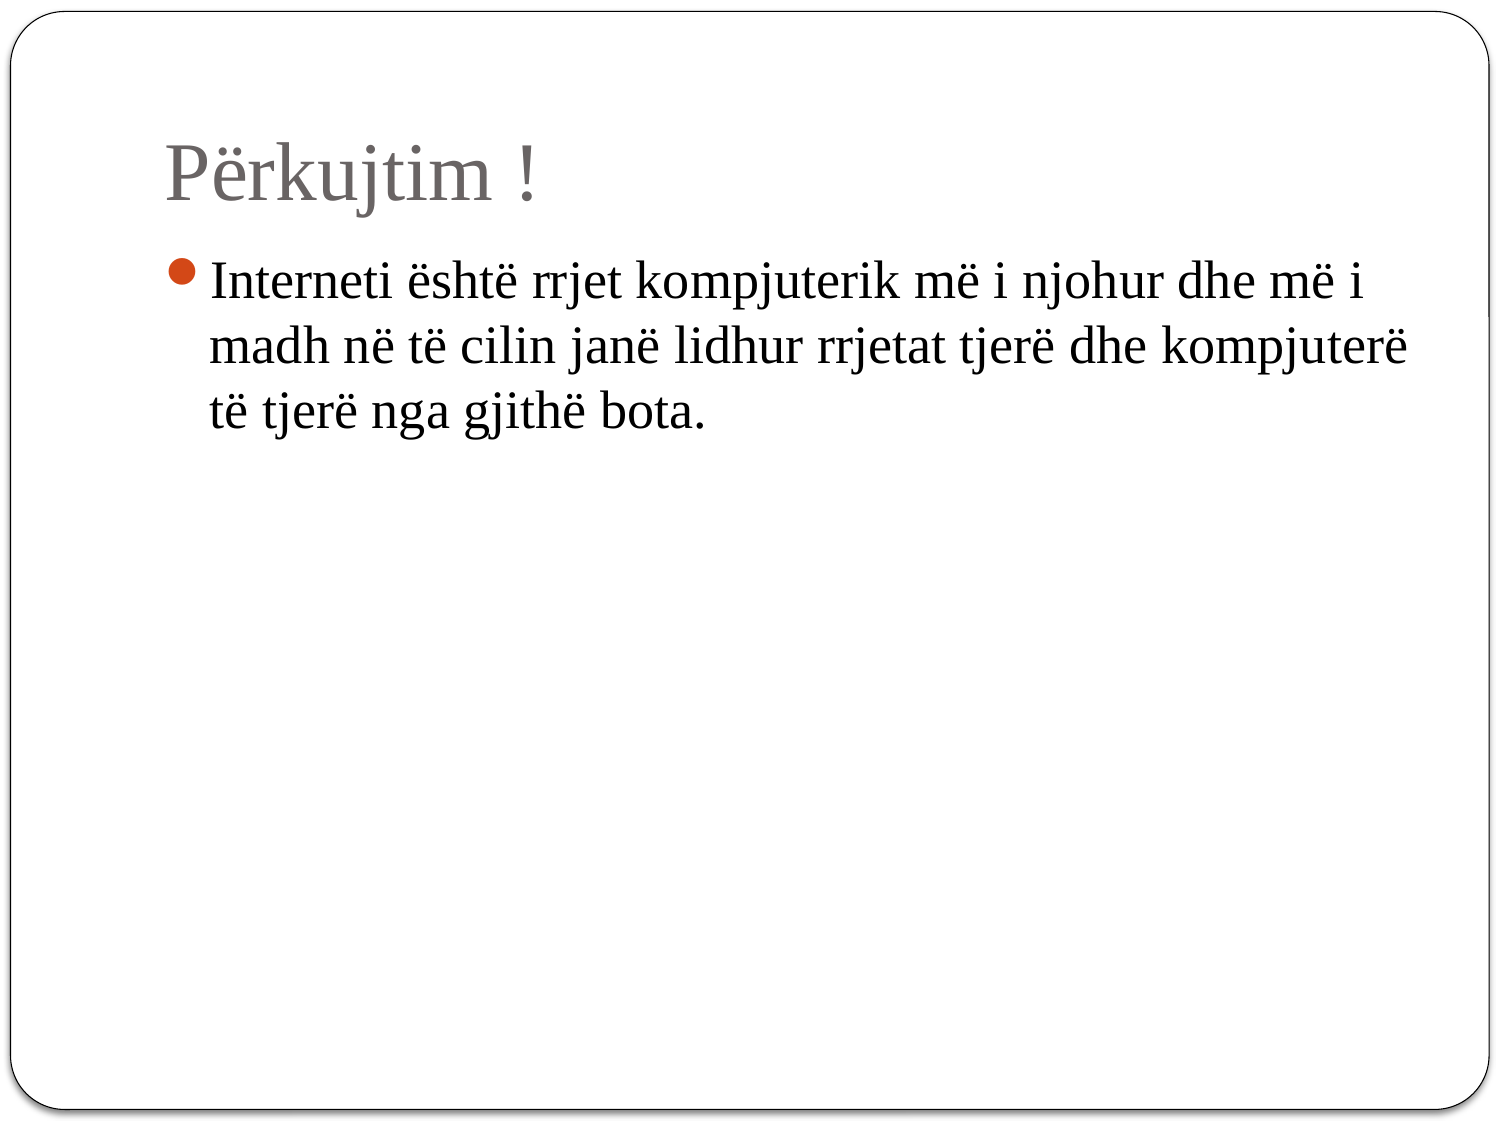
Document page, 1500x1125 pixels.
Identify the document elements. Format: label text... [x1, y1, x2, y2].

list Interneti është rrjet kompjuterik më i njohur dhe më i madh në të cilin janë lidhur rrjetat tjerë dhe kompjuterë të tjerë nga gjithë bota. [150, 237, 1425, 988]
title Përkujtim ! [150, 45, 1425, 233]
